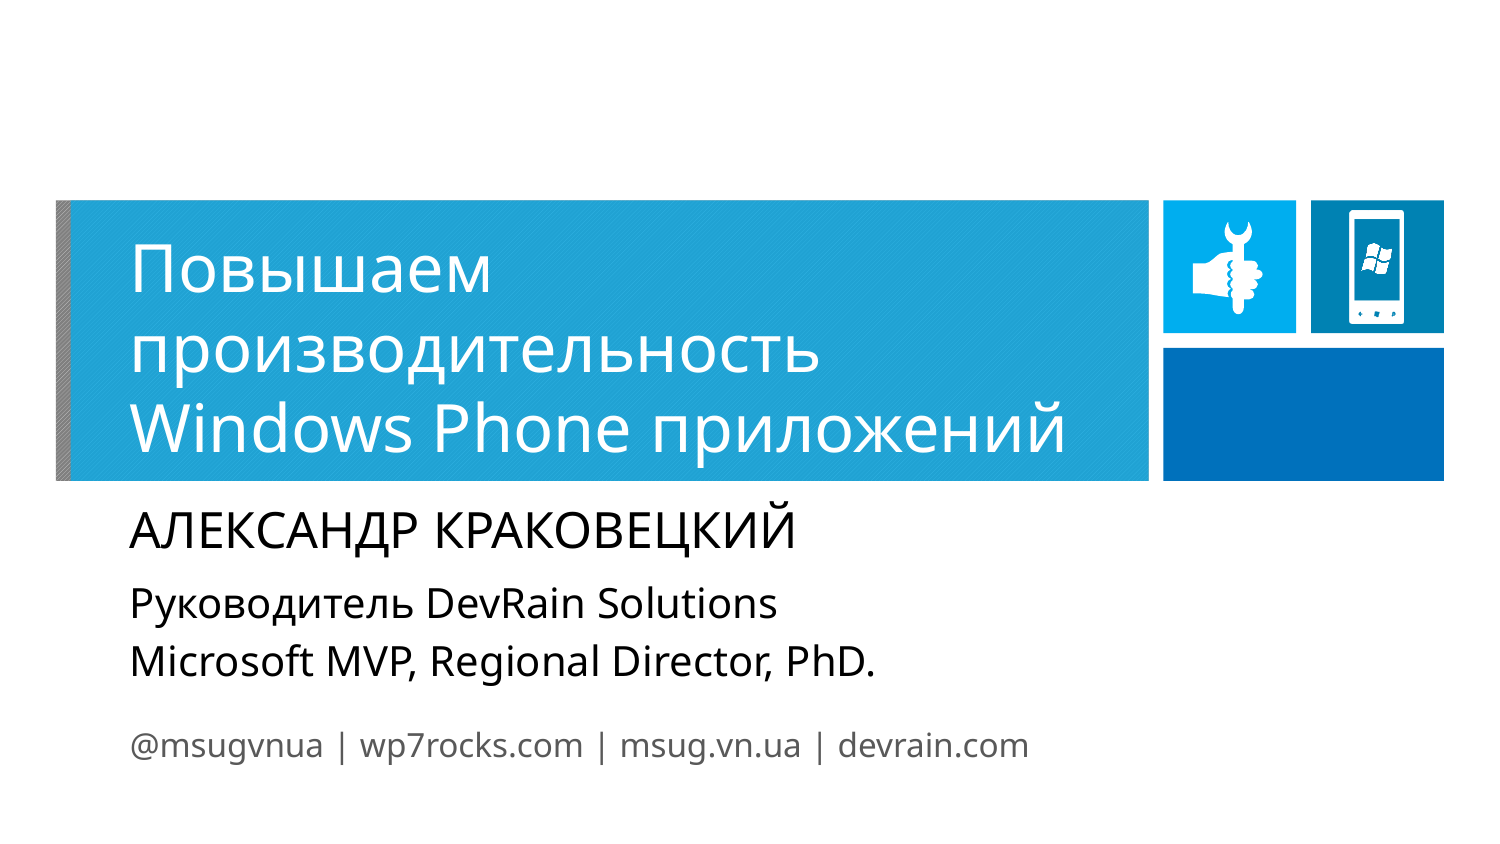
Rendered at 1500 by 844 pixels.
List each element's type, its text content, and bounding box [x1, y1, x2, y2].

list Руководитель DevRain Solutions Microsoft MVP, Regional Director, PhD. [129, 569, 1090, 703]
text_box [1349, 210, 1405, 324]
title Повышаем производительность Windows Phone приложений [129, 200, 1090, 481]
text_box [1192, 221, 1263, 315]
subtitle АЛЕКСАНДР КРАКОВЕЦКИЙ [129, 495, 1090, 569]
list @msugvnua | wp7rocks.com | msug.vn.ua | devrain.com [129, 717, 1090, 777]
